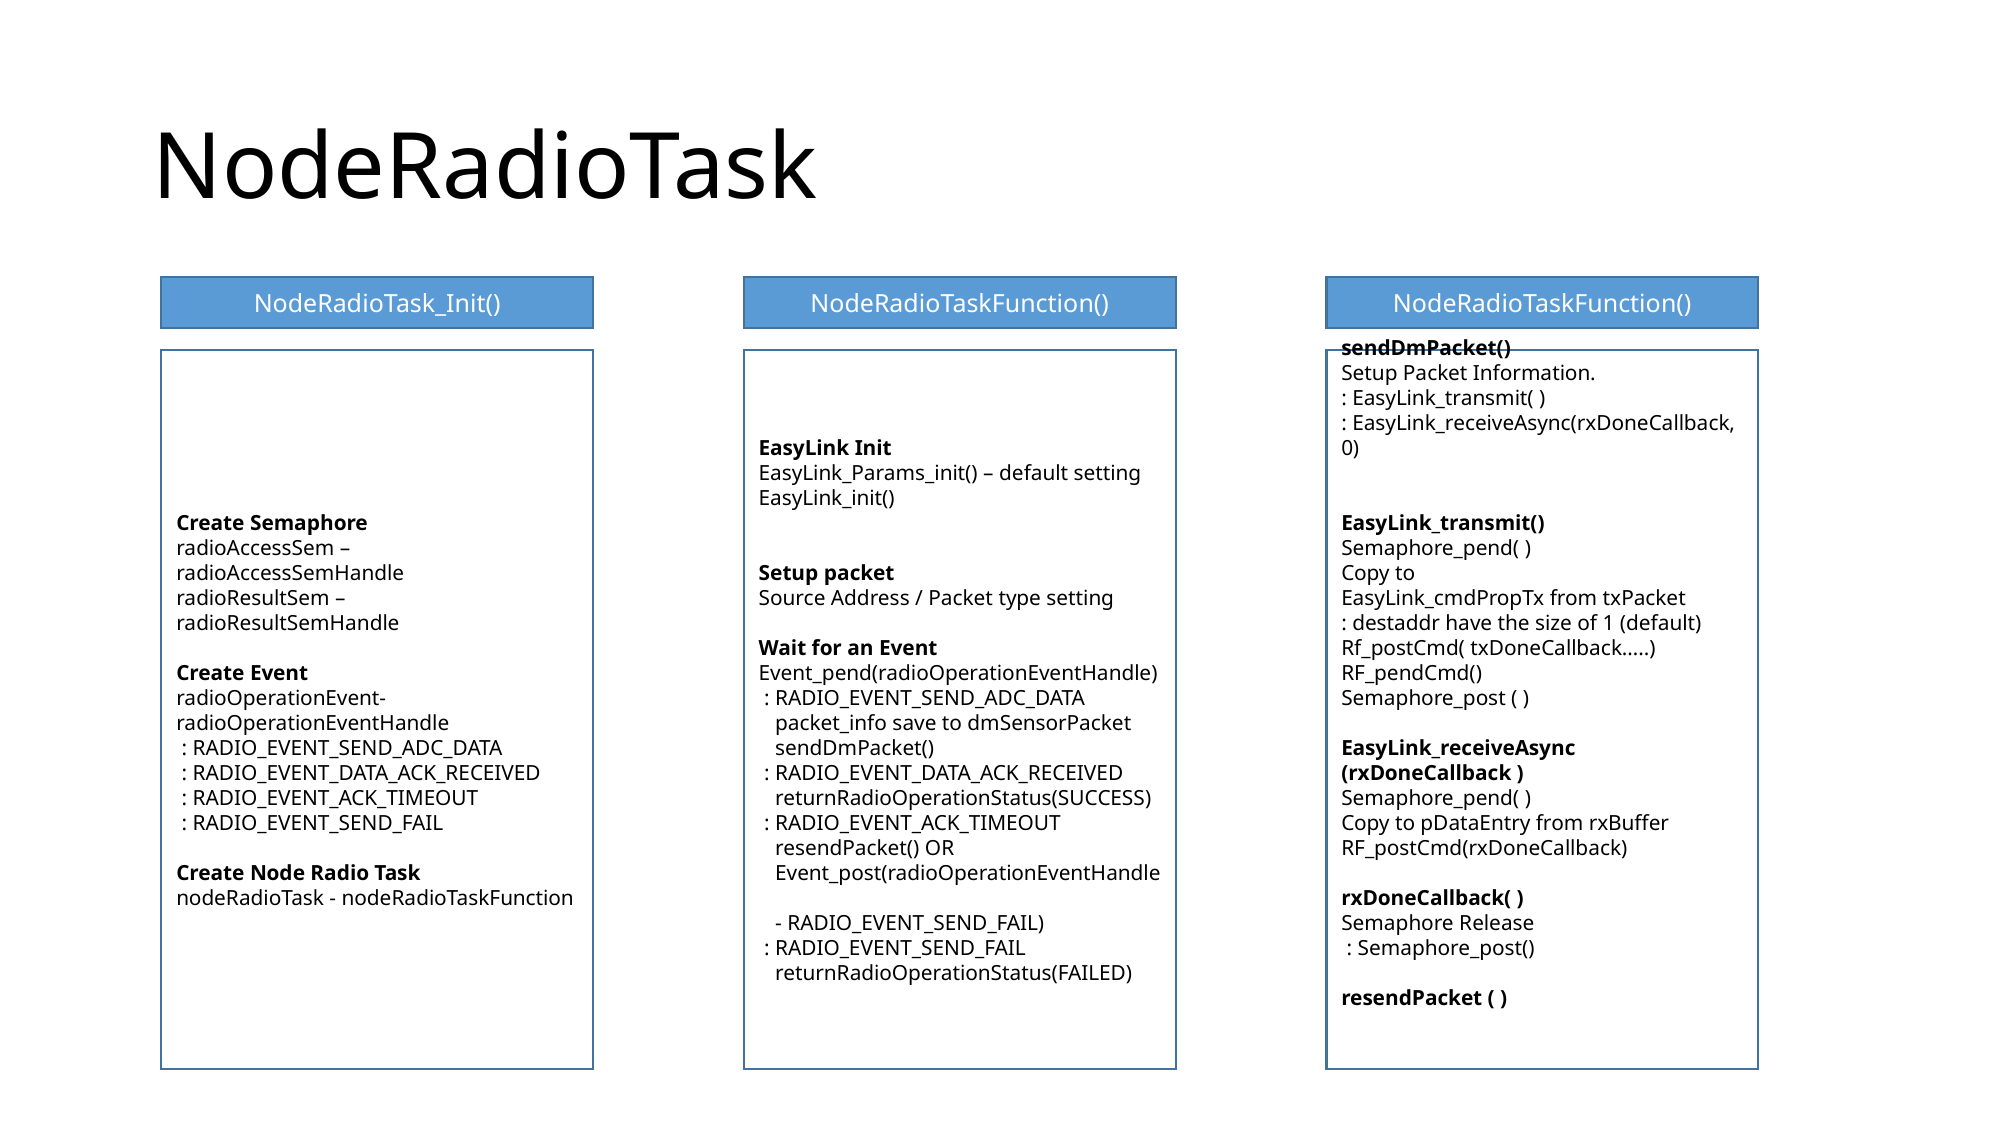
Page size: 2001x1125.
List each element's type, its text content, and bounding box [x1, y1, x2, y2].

text_box EasyLink Init EasyLink_Params_init() – default setting EasyLink_init() Setup packet Source Address / Packet type setting Wait for an Event Event_pend(radioOperationEventHandle) : RADIO_EVENT_SEND_ADC_DATA packet_info save to dmSensorPacket sendDmPacket() : RADIO_EVENT_DATA_ACK_RECEIVED returnRadioOperationStatus(SUCCESS) : RADIO_EVENT_ACK_TIMEOUT resendPacket() OR Event_post(radioOperationEventHandle - RADIO_EVENT_SEND_FAIL) : RADIO_EVENT_SEND_FAIL returnRadioOperationStatus(FAILED) [743, 349, 1177, 1070]
text_box sendDmPacket() Setup Packet Information. : EasyLink_transmit( ) : EasyLink_receiveAsync(rxDoneCallback, 0) EasyLink_transmit() Semaphore_pend( ) Copy to EasyLink_cmdPropTx from txPacket : destaddr have the size of 1 (default) Rf_postCmd( txDoneCallback…..) RF_pendCmd() Semaphore_post ( ) EasyLink_receiveAsync (rxDoneCallback ) Semaphore_pend( ) Copy to pDataEntry from rxBuffer RF_postCmd(rxDoneCallback) rxDoneCallback( ) Semaphore Release : Semaphore_post() resendPacket ( ) [1325, 349, 1759, 1070]
text_box NodeRadioTask_Init() [160, 276, 594, 329]
text_box NodeRadioTaskFunction() [743, 276, 1177, 329]
title NodeRadioTask [137, 59, 1863, 278]
text_box Create Semaphore radioAccessSem – radioAccessSemHandle radioResultSem – radioResultSemHandle Create Event radioOperationEvent- radioOperationEventHandle : RADIO_EVENT_SEND_ADC_DATA : RADIO_EVENT_DATA_ACK_RECEIVED : RADIO_EVENT_ACK_TIMEOUT : RADIO_EVENT_SEND_FAIL Create Node Radio Task nodeRadioTask - nodeRadioTaskFunction [160, 349, 594, 1070]
text_box NodeRadioTaskFunction() [1325, 276, 1759, 329]
